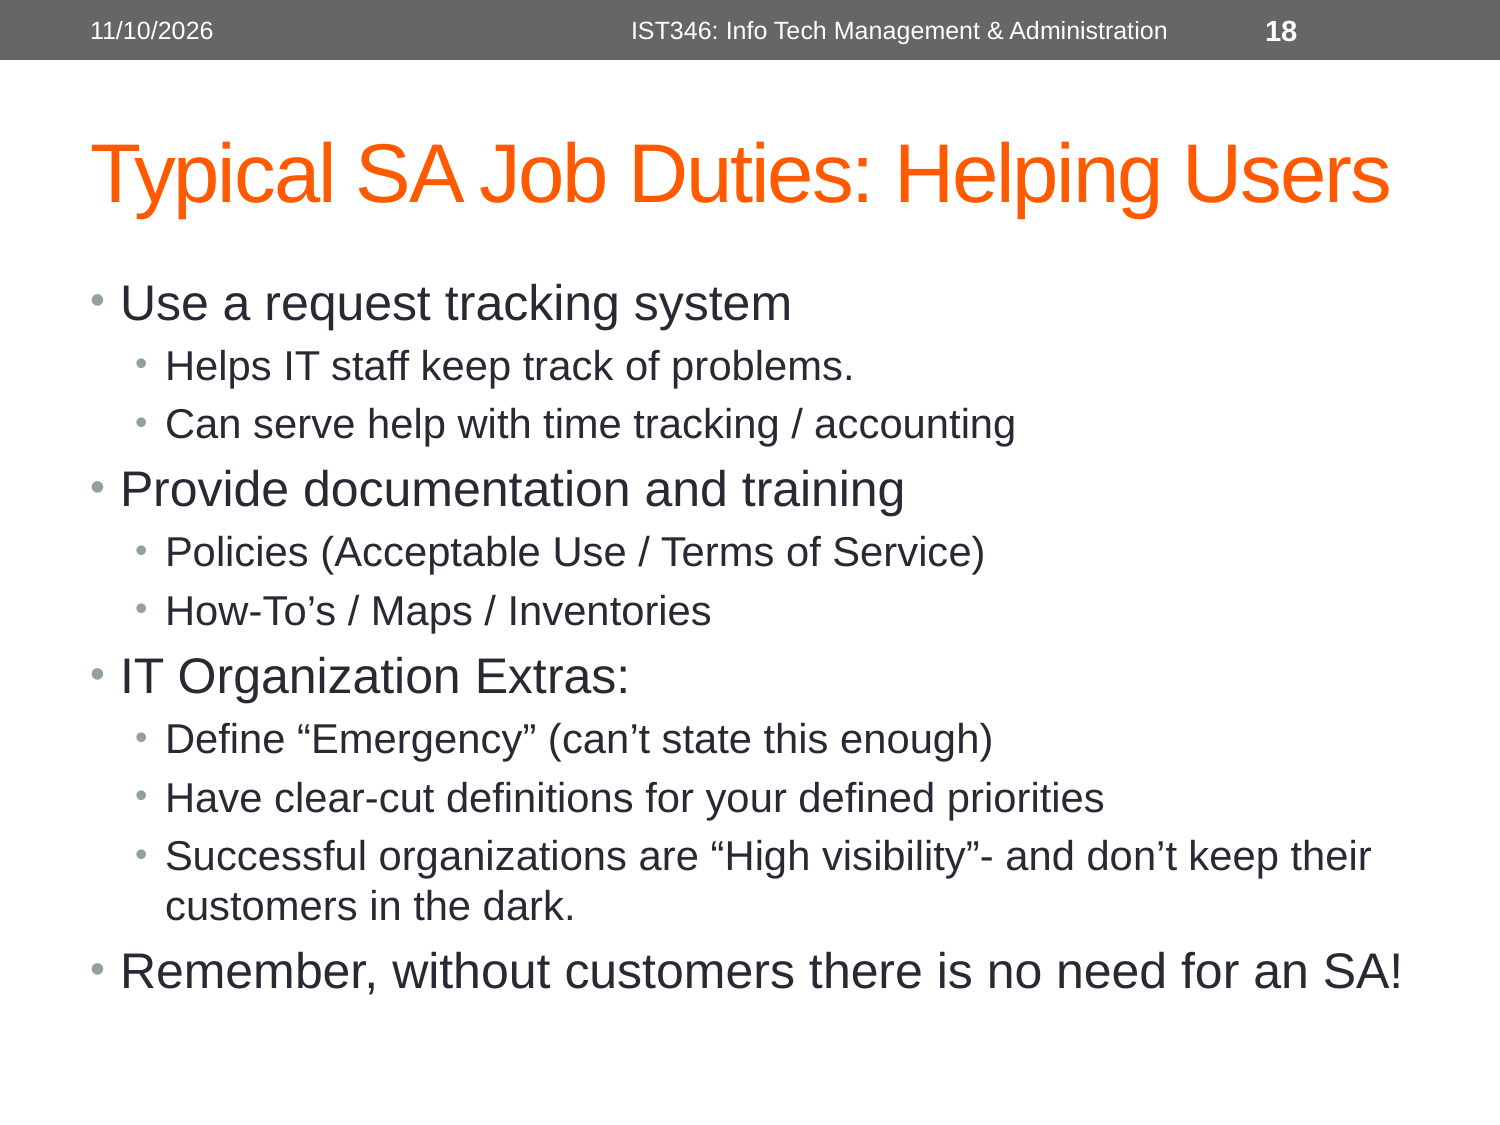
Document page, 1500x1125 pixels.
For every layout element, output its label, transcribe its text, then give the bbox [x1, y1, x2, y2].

slide_number 18 [1250, 3, 1425, 57]
title Typical SA Job Duties: Helping Users [75, 87, 1425, 250]
list Use a request tracking system Helps IT staff keep track of problems. Can serve help with time tracking / accounting Provide documentation and training Policies (Acceptable Use / Terms of Service) How-To’s / Maps / Inventories IT Organization Extras: Define “Emergency” (can’t state this enough) Have clear-cut definitions for your defined priorities Successful organizations are “High visibility”- and don’t keep their customers in the dark. Remember, without customers there is no need for an SA! [75, 262, 1425, 1063]
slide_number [75, 3, 550, 57]
footer IST346: Info Tech Management & Administration [562, 3, 1238, 57]
